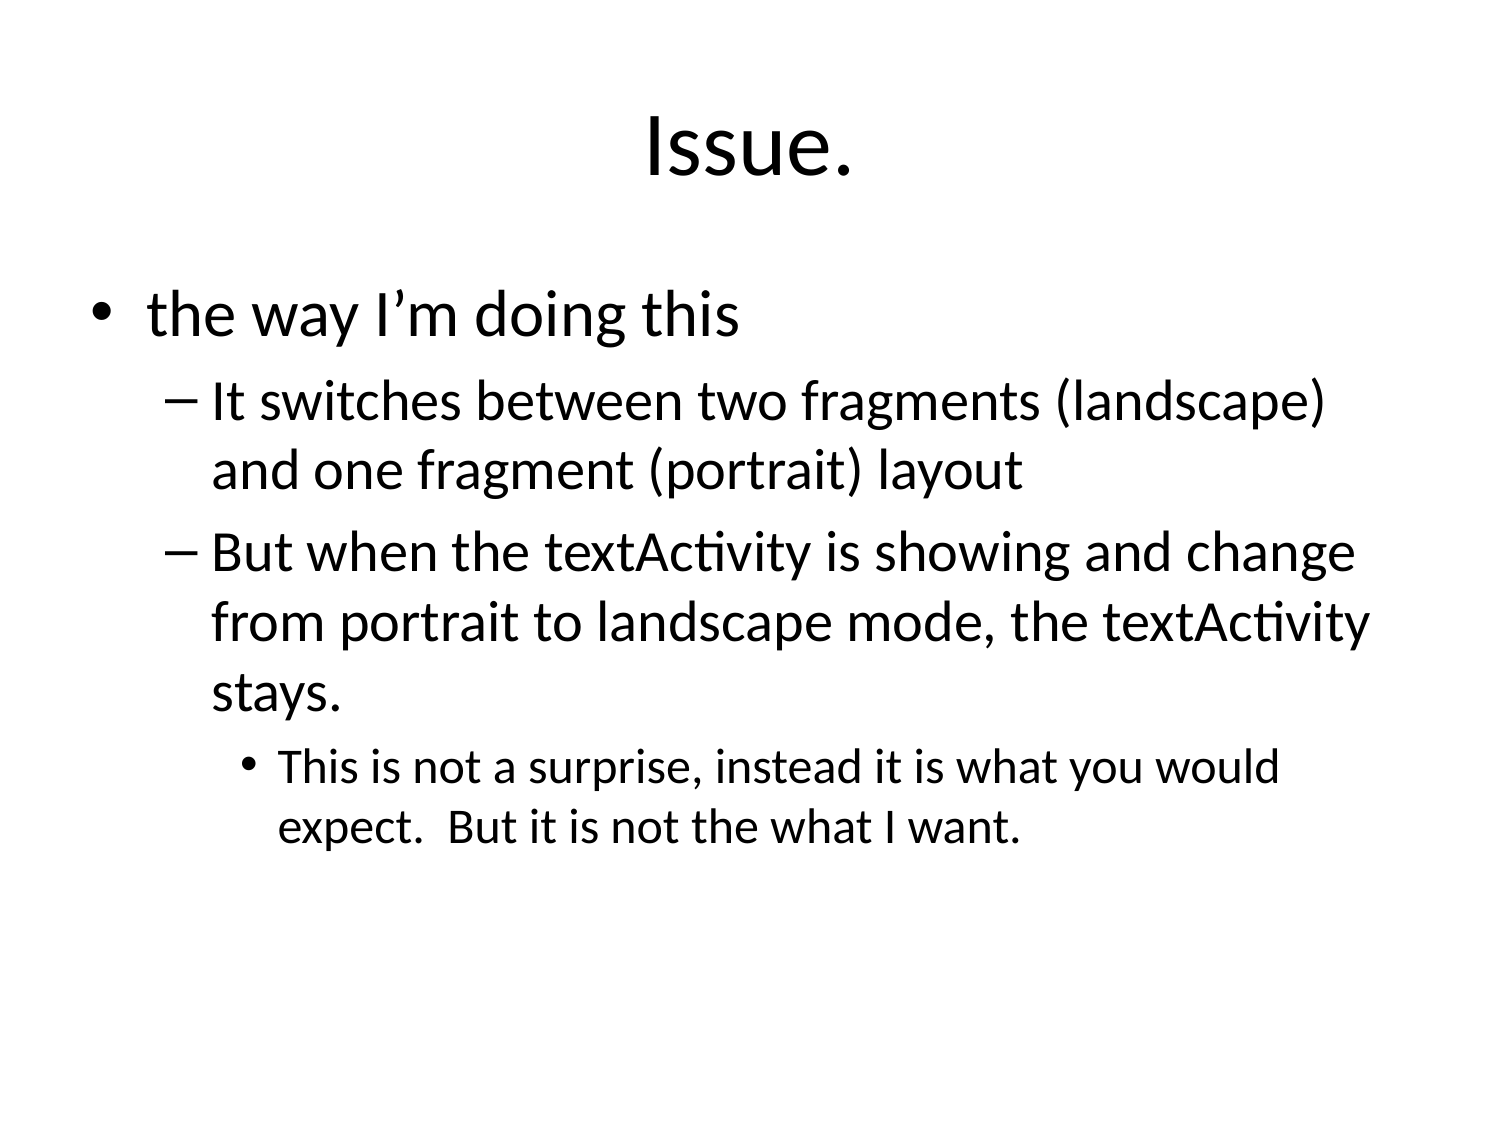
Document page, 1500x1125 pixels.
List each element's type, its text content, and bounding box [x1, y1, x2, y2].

list the way I’m doing this It switches between two fragments (landscape) and one fragment (portrait) layout But when the textActivity is showing and change from portrait to landscape mode, the textActivity stays. This is not a surprise, instead it is what you would expect. But it is not the what I want. [75, 262, 1425, 1005]
title Issue. [75, 45, 1425, 233]
